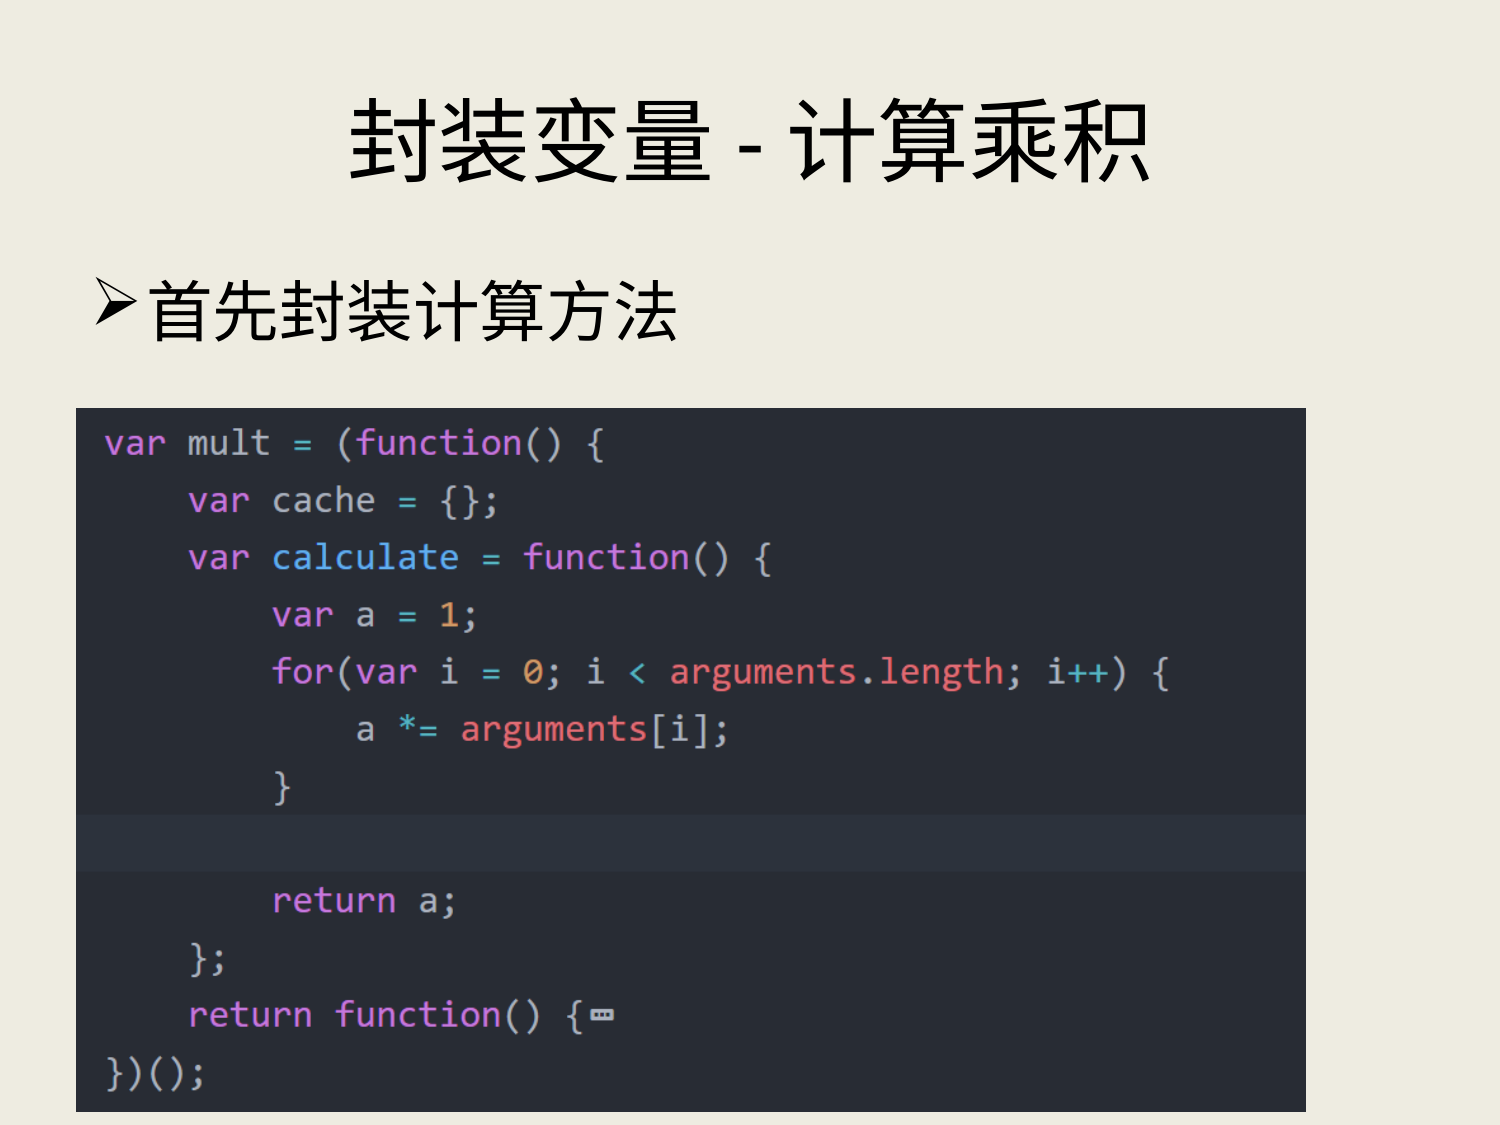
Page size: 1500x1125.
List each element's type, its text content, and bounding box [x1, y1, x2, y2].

title 封装变量-计算乘积 [75, 45, 1425, 233]
list 首先封装计算方法 [75, 262, 1425, 1005]
picture [76, 408, 1306, 1112]
